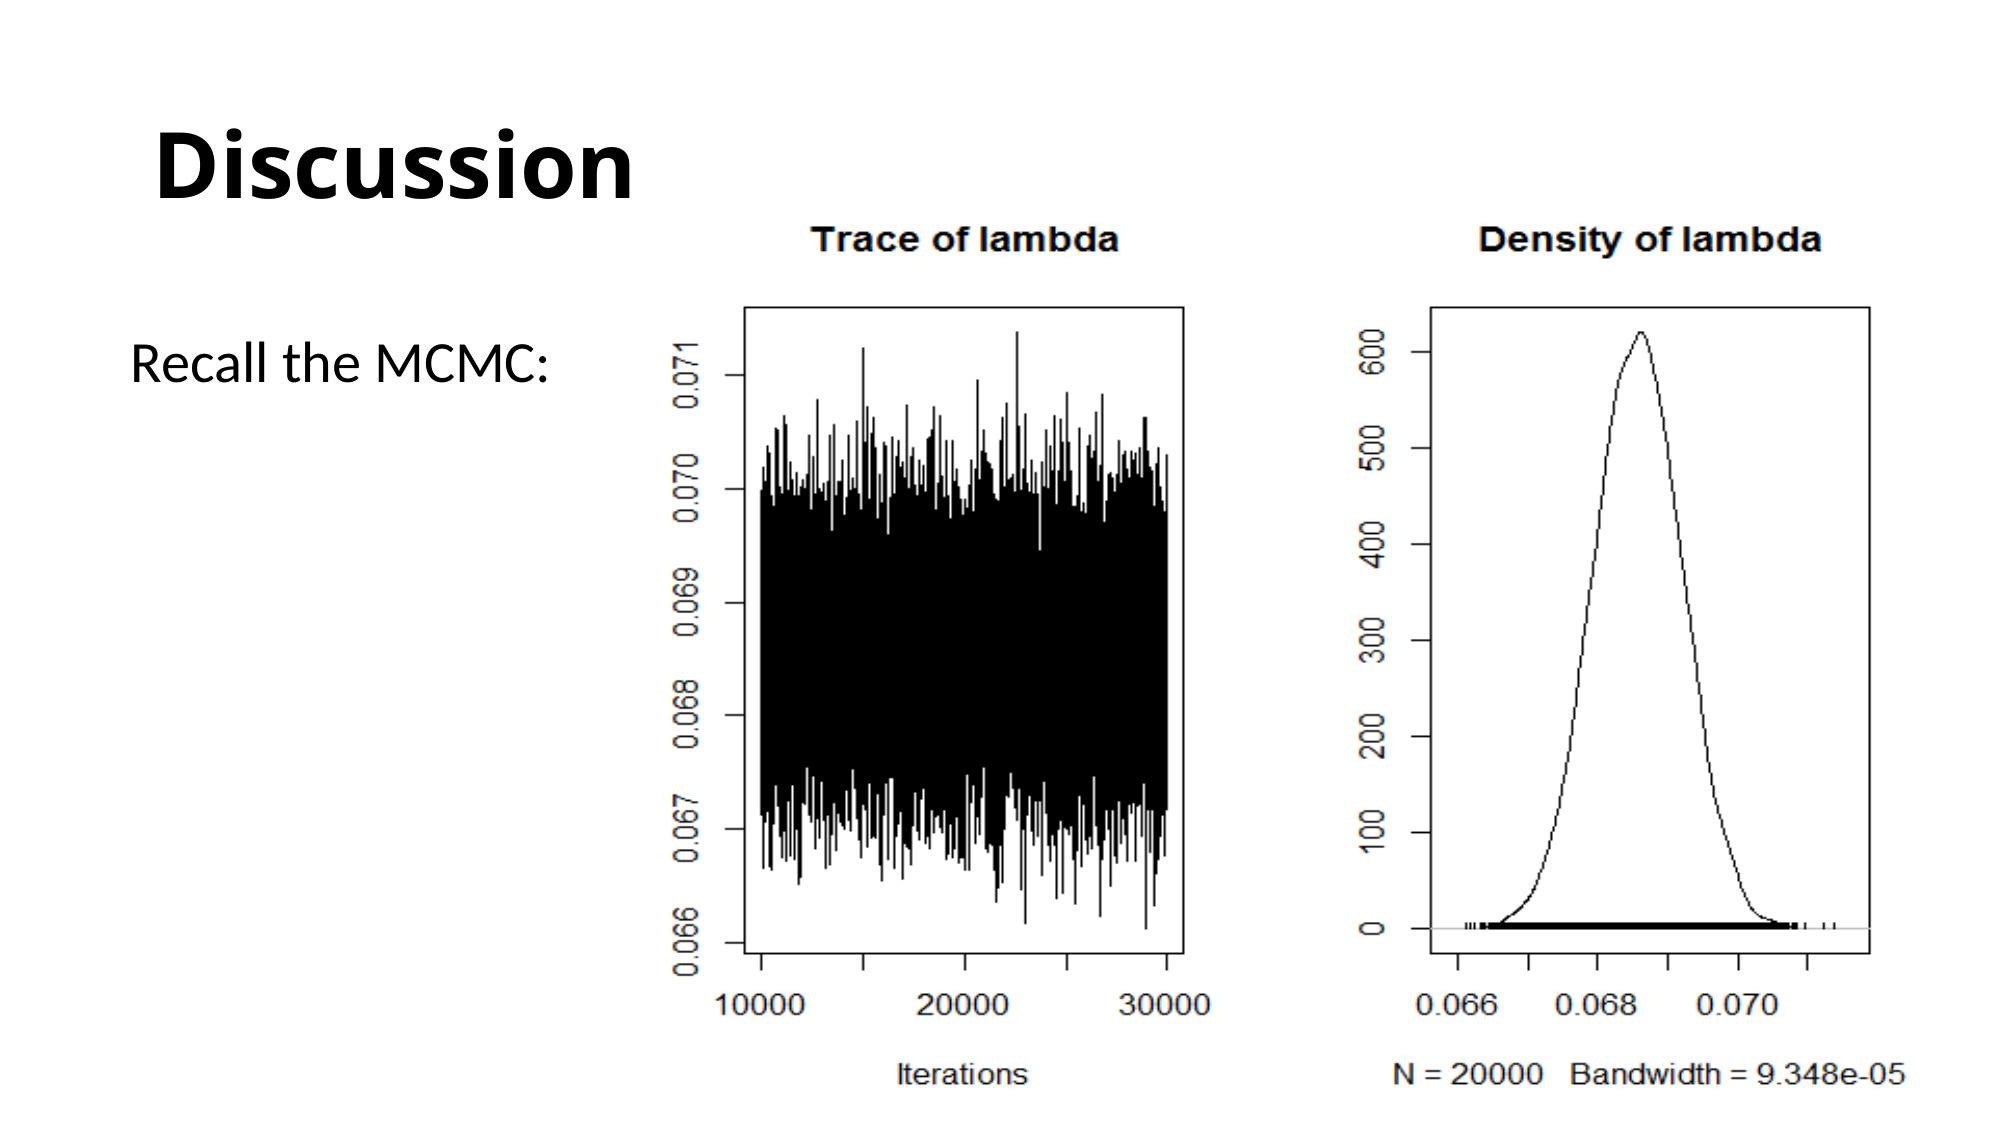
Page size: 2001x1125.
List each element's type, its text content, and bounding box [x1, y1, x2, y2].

text_box Recall the MCMC: [116, 316, 609, 402]
picture [609, 193, 1919, 1099]
title Discussion [137, 59, 1863, 278]
